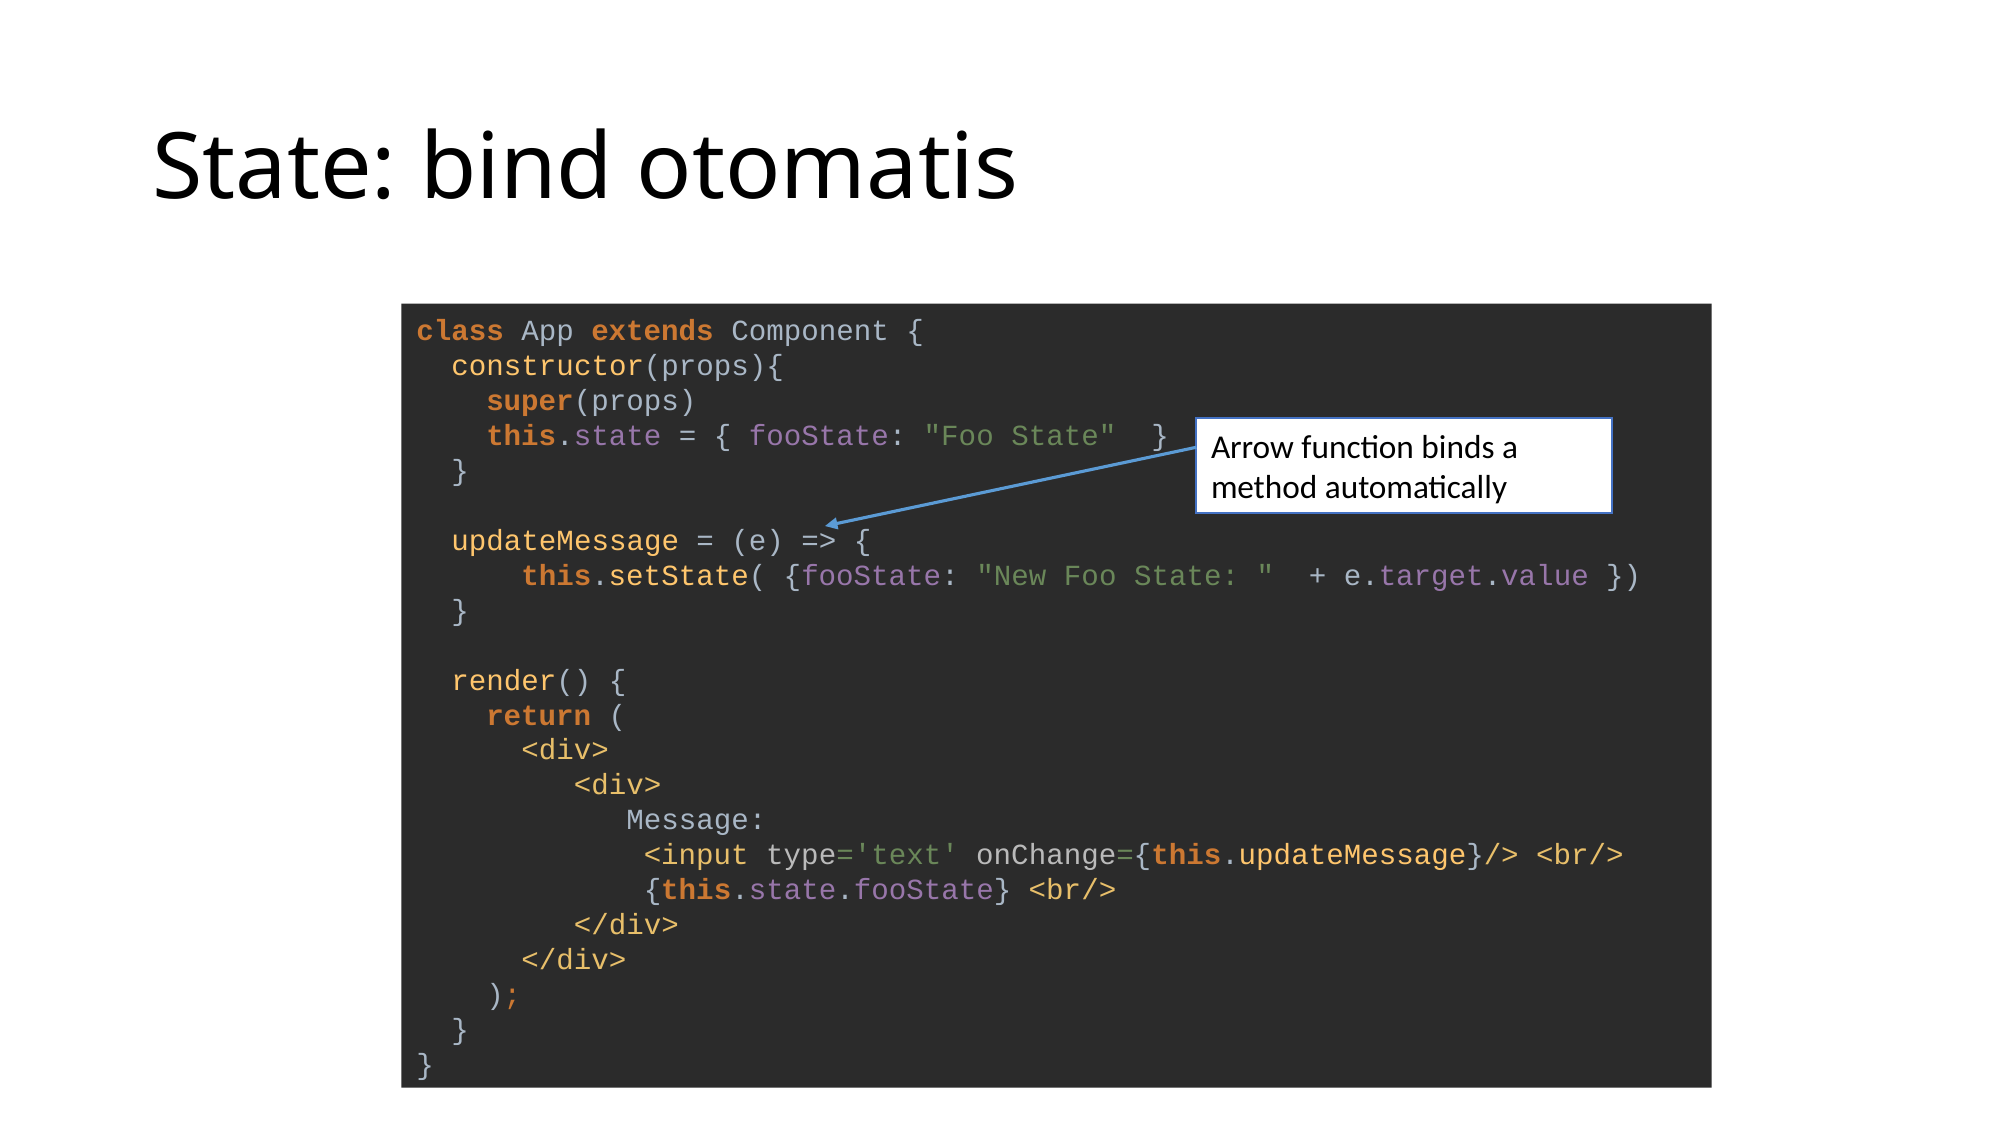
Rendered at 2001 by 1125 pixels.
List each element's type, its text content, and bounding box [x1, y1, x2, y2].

text_box class App extends Component { constructor(props){ super(props) this.state = { fooState: "Foo State" } } updateMessage = (e) => { this.setState( {fooState: "New Foo State: " + e.target.value }) } render() { return ( <div> <div> Message: <input type='text' onChange={this.updateMessage}/> <br/> {this.state.fooState} <br/> </div> </div> ); } } [401, 303, 1712, 1088]
text_box Arrow function binds a method automatically [1195, 417, 1613, 514]
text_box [825, 447, 1197, 527]
title State: bind otomatis [137, 59, 1863, 278]
